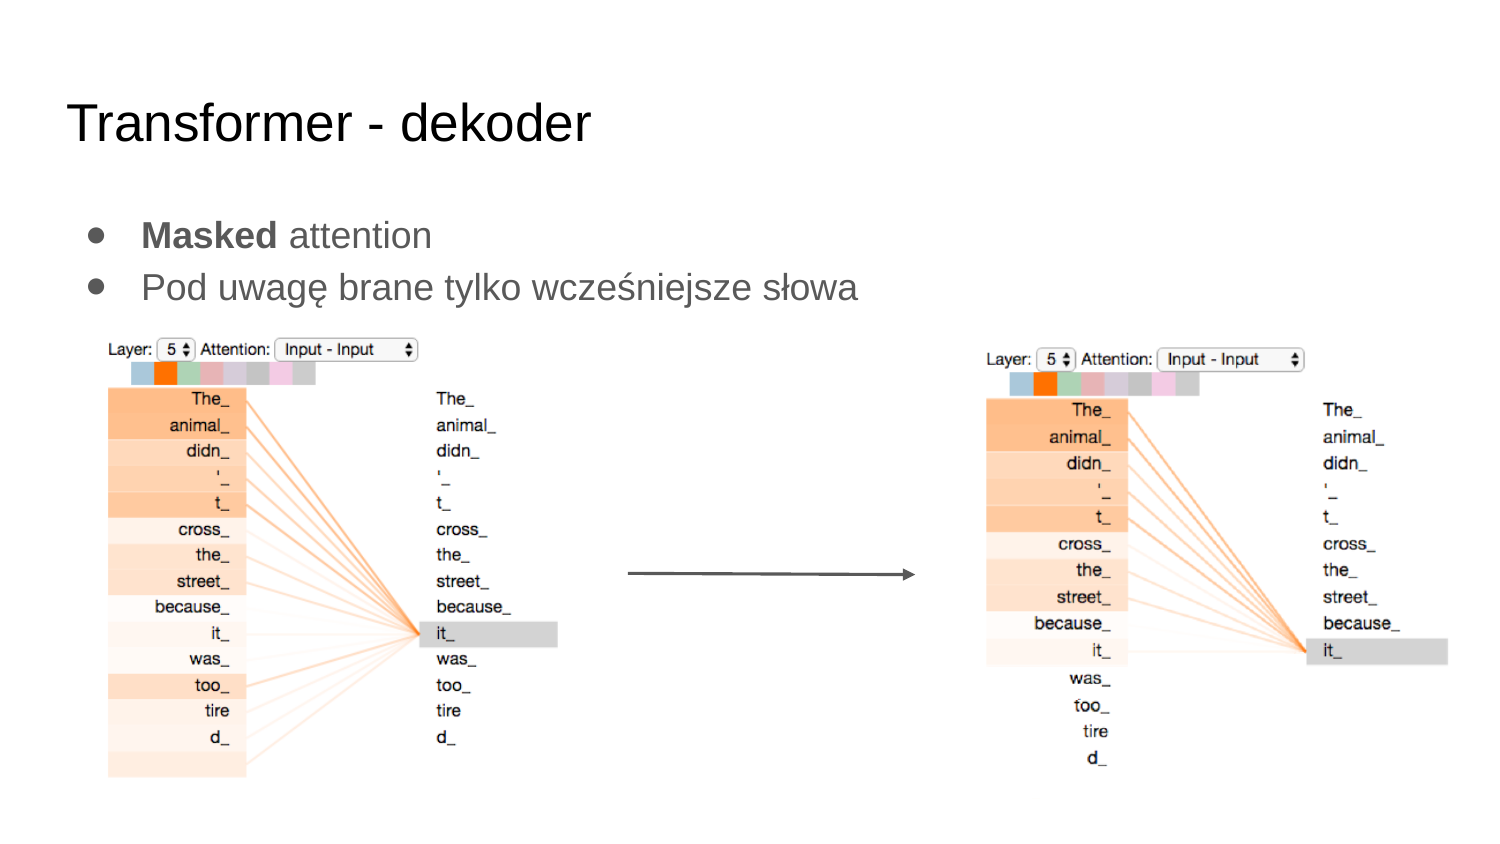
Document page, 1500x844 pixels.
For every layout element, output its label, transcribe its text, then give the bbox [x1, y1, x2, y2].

list Masked attention Pod uwagę brane tylko wcześniejsze słowa [51, 189, 1449, 750]
picture [975, 344, 1450, 802]
picture [77, 325, 582, 802]
title Transformer - dekoder [51, 72, 1449, 167]
